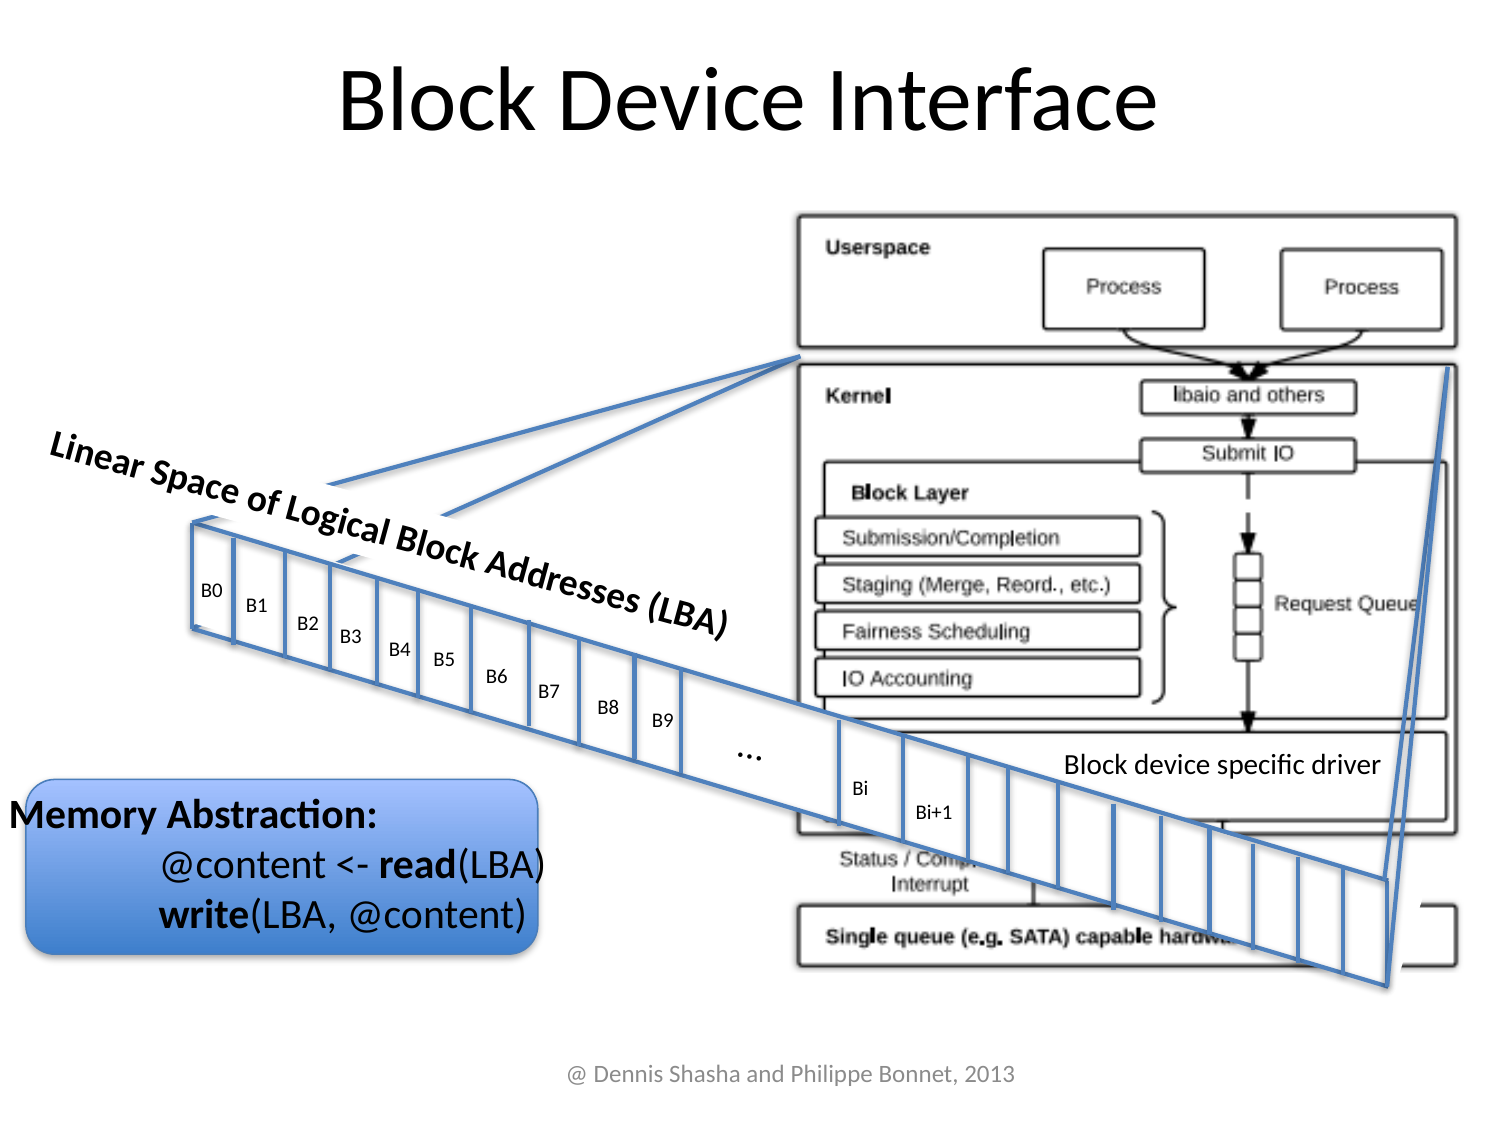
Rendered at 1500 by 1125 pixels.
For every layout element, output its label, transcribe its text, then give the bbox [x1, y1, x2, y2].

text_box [21, 355, 1448, 987]
picture [786, 210, 1466, 973]
title Block Device Interface [82, 0, 1416, 188]
footer @ Dennis Shasha and Philippe Bonnet, 2013 [512, 1042, 1075, 1103]
